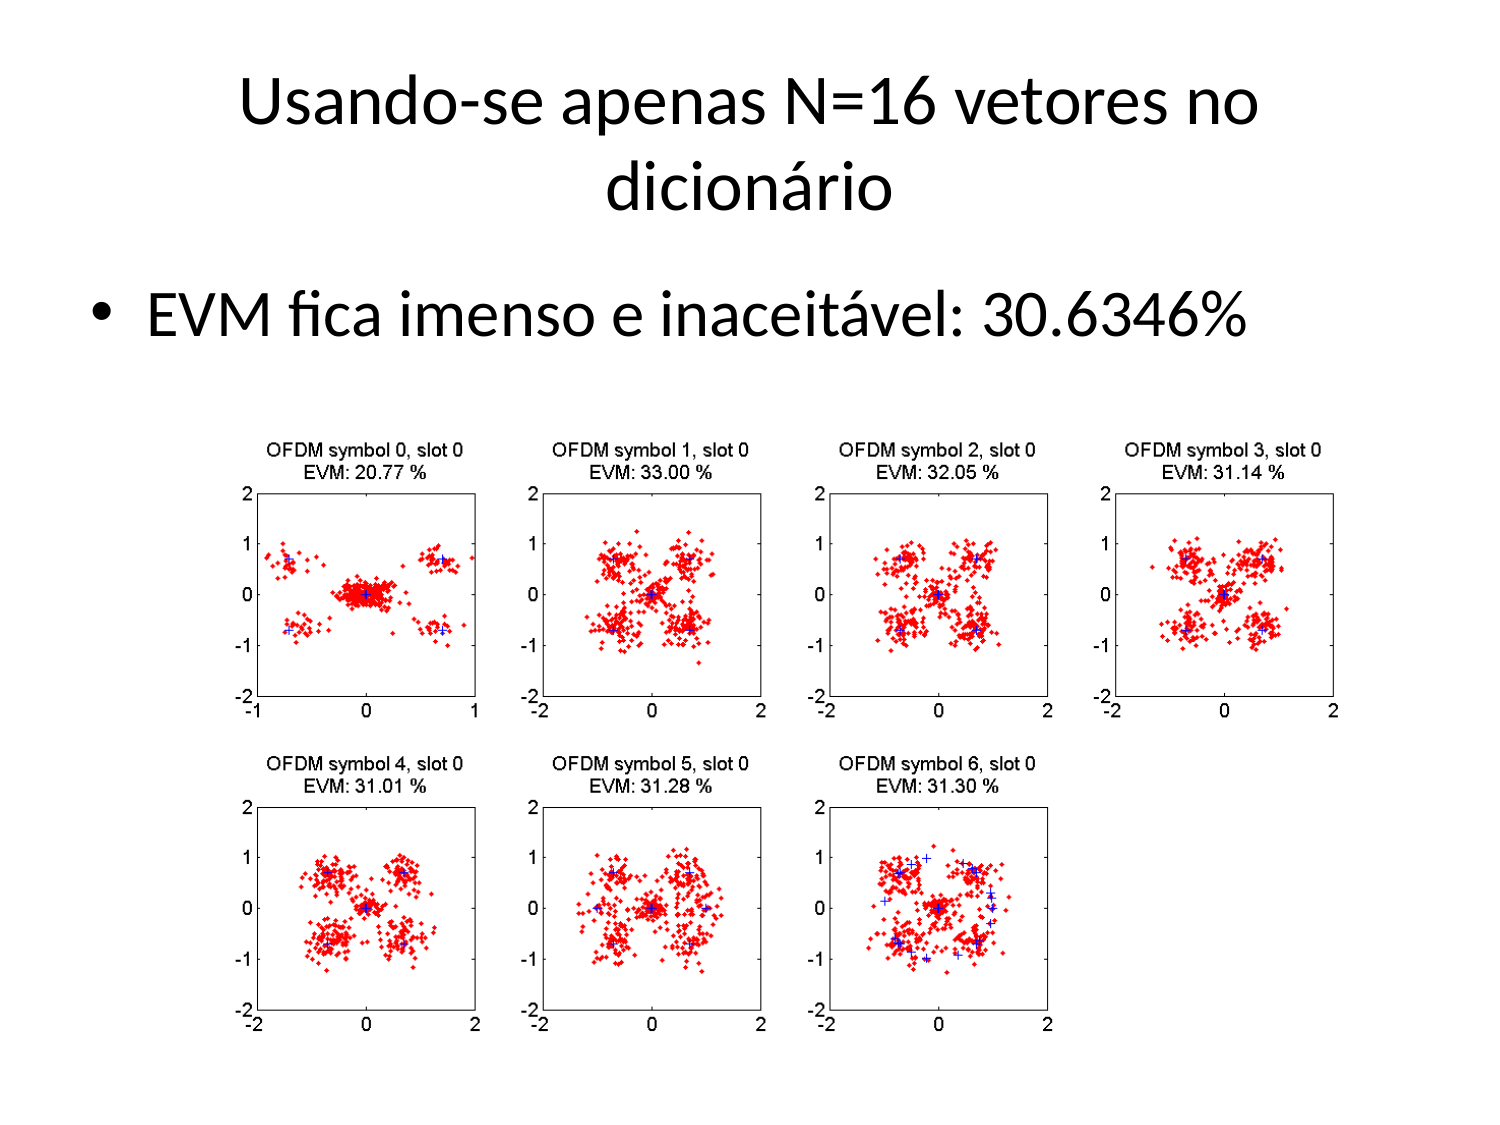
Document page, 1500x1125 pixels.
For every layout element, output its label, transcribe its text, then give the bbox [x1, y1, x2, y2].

title Usando-se apenas N=16 vetores no dicionário [75, 45, 1425, 233]
picture [76, 420, 1465, 1083]
list EVM fica imenso e inaceitável: 30.6346% [75, 262, 1425, 420]
